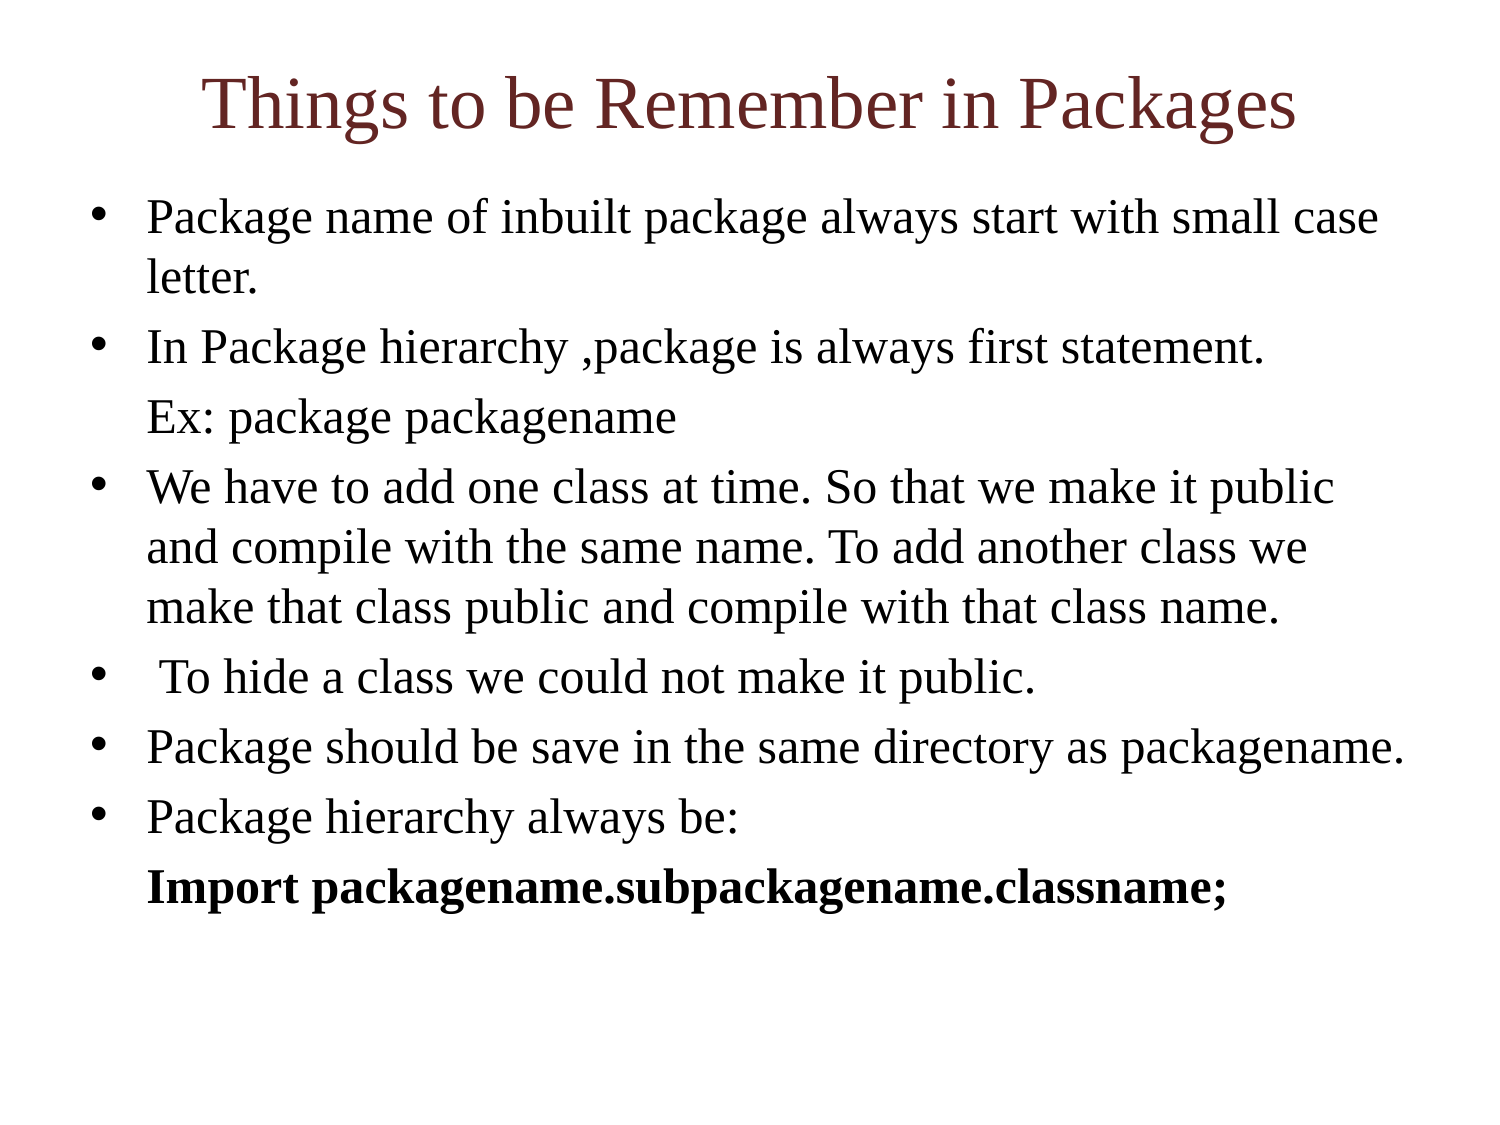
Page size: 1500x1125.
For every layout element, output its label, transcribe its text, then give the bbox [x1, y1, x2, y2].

title Things to be Remember in Packages [75, 45, 1425, 153]
list Package name of inbuilt package always start with small case letter. In Package hierarchy ,package is always first statement. Ex: package packagename We have to add one class at time. So that we make it public and compile with the same name. To add another class we make that class public and compile with that class name. To hide a class we could not make it public. Package should be save in the same directory as packagename. Package hierarchy always be: Import packagename.subpackagename.classname; [75, 175, 1425, 1005]
